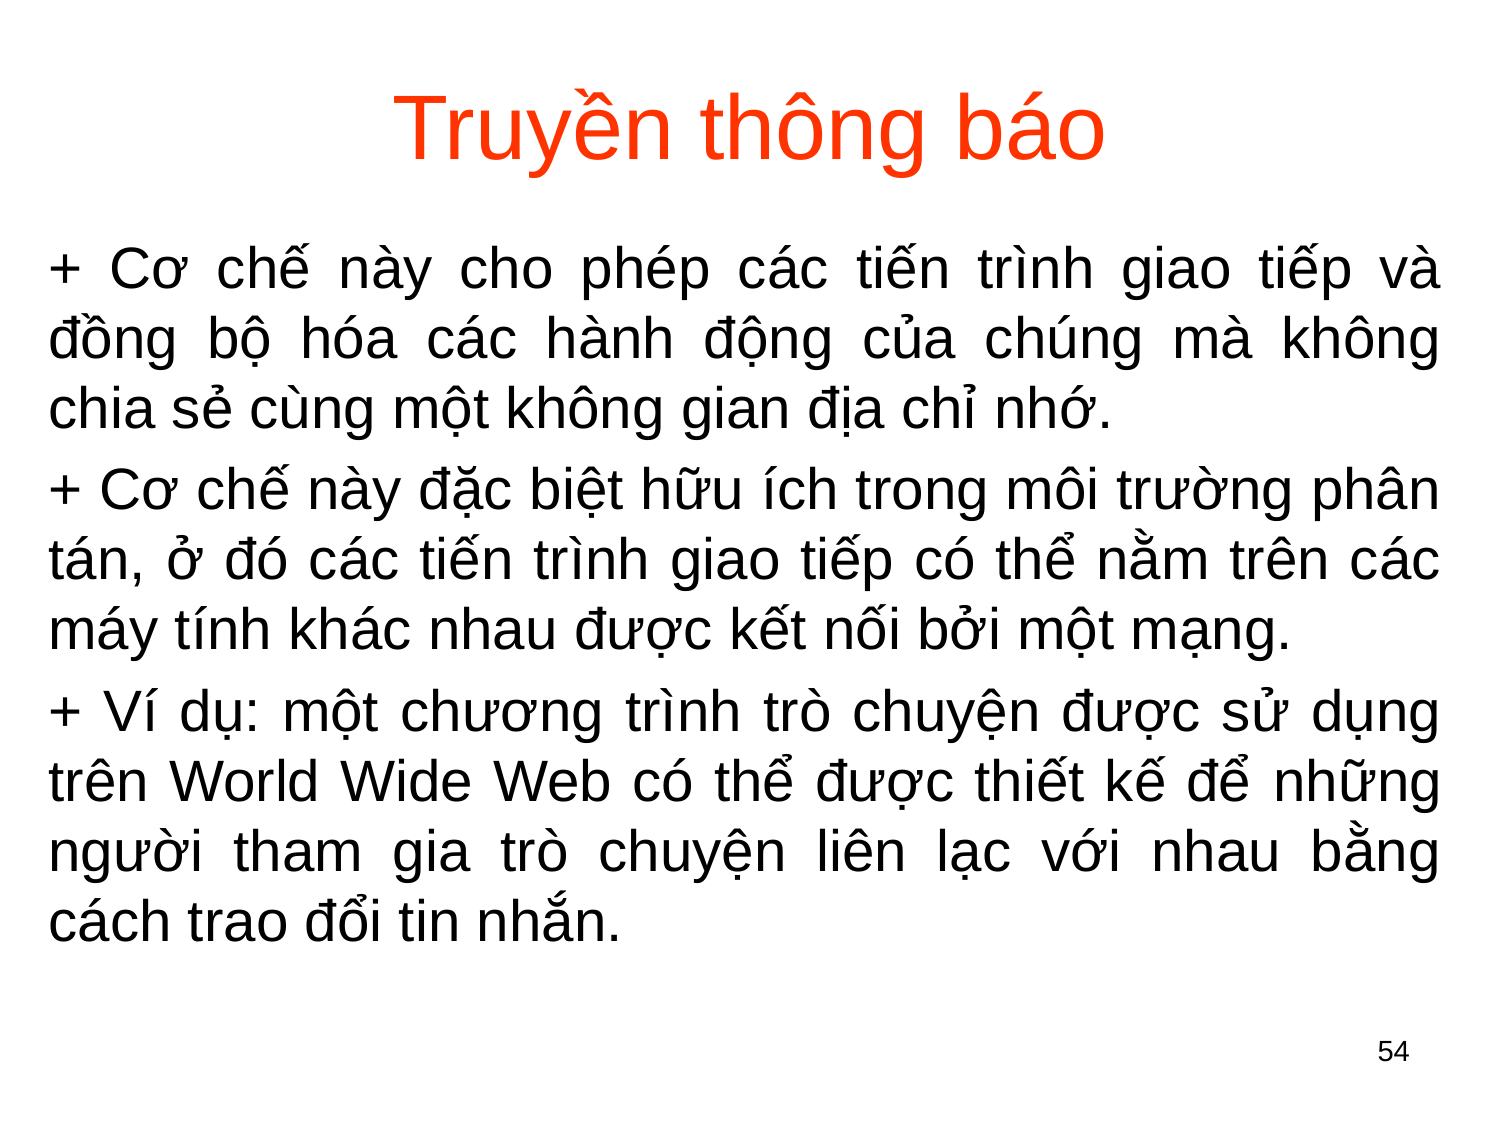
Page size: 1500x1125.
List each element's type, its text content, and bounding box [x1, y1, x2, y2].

list + Cơ chế này cho phép các tiến trình giao tiếp và đồng bộ hóa các hành động của chúng mà không chia sẻ cùng một không gian địa chỉ nhớ. + Cơ chế này đặc biệt hữu ích trong môi trường phân tán, ở đó các tiến trình giao tiếp có thể nằm trên các máy tính khác nhau được kết nối bởi một mạng. + Ví dụ: một chương trình trò chuyện được sử dụng trên World Wide Web có thể được thiết kế để những người tham gia trò chuyện liên lạc với nhau bằng cách trao đổi tin nhắn. [33, 222, 1458, 992]
slide_number 54 [1074, 1024, 1426, 1103]
title Truyền thông báo [74, 44, 1426, 202]
